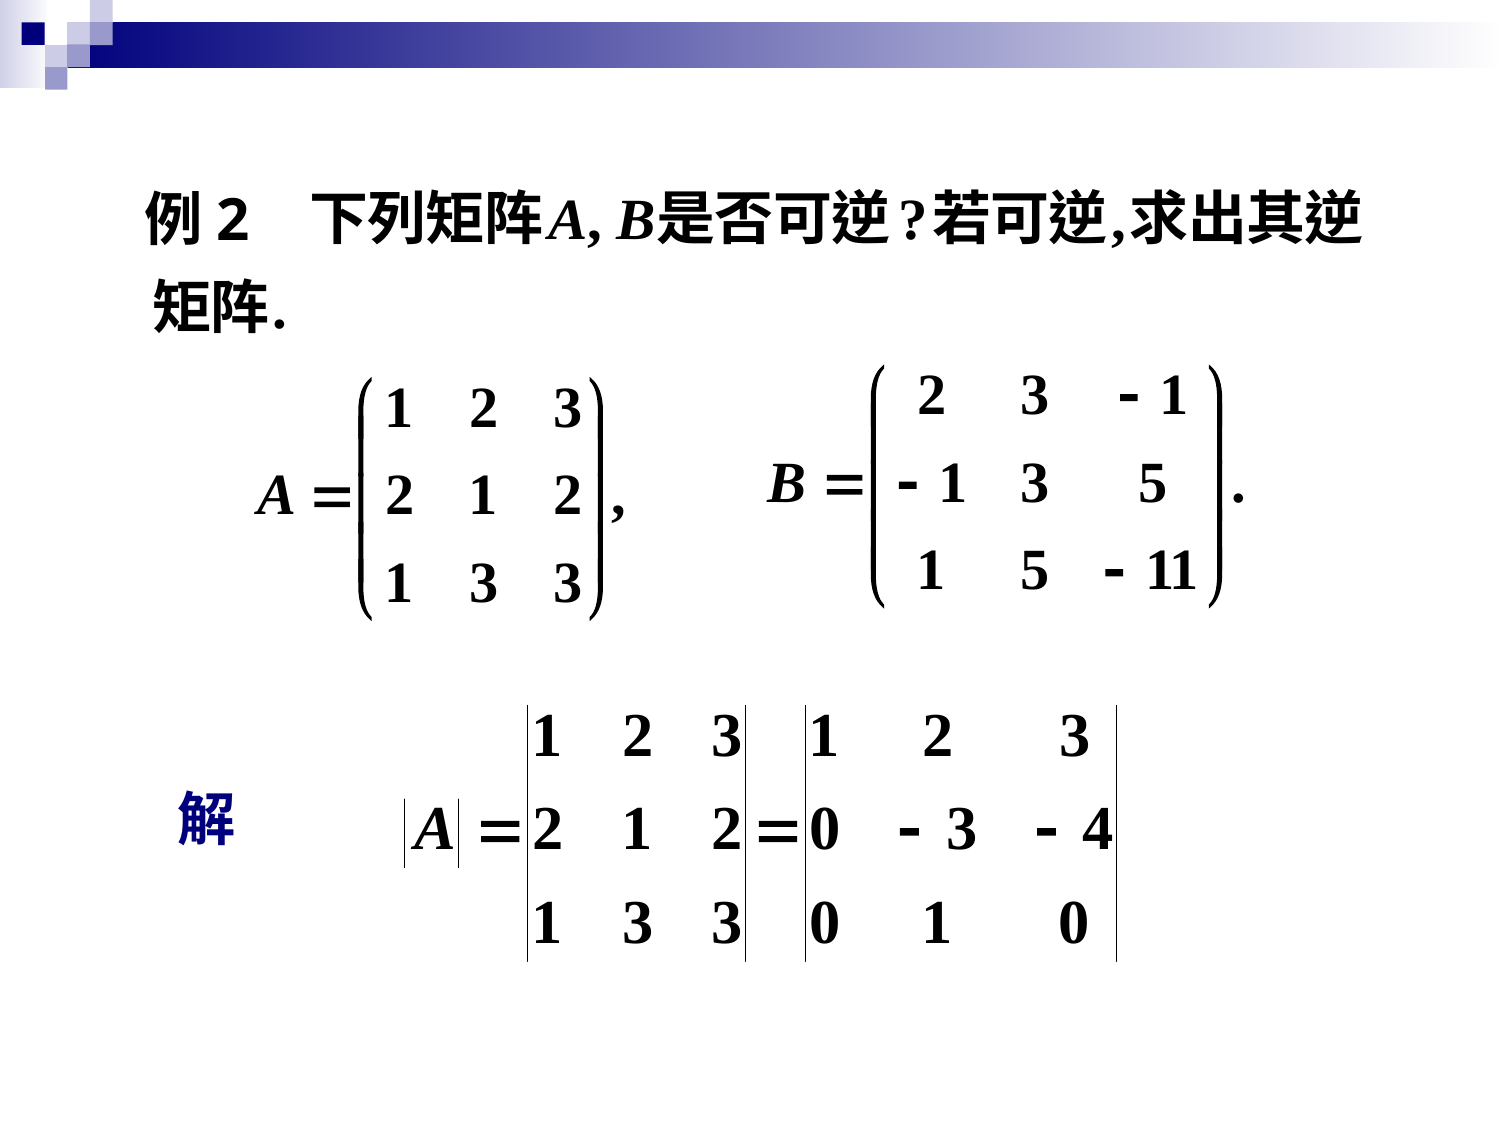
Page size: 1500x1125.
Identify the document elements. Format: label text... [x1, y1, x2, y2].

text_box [749, 699, 1124, 967]
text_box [249, 374, 630, 624]
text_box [137, 174, 1371, 340]
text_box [762, 362, 1249, 611]
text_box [399, 699, 748, 967]
text_box 解 [162, 774, 251, 860]
